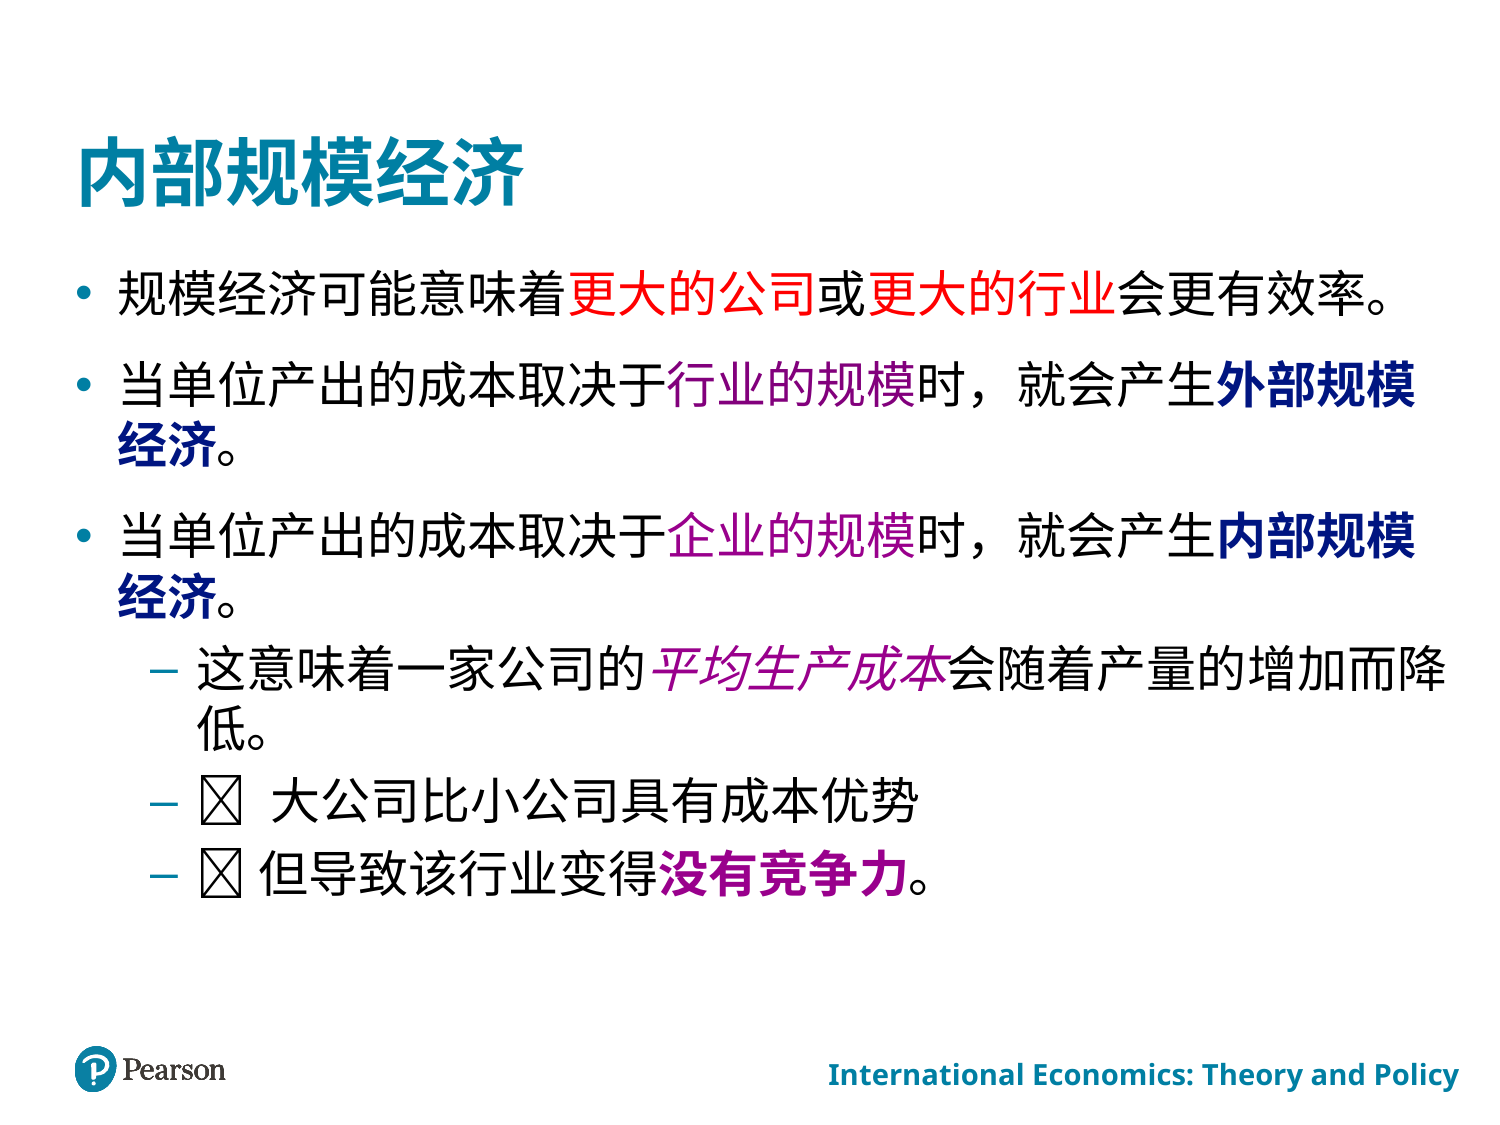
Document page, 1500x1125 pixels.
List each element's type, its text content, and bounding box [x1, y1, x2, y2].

list 规模经济可能意味着更大的公司或更大的行业会更有效率。 当单位产出的成本取决于行业的规模时，就会产生外部规模经济。 当单位产出的成本取决于企业的规模时，就会产生内部规模经济。 这意味着一家公司的平均生产成本会随着产量的增加而降低。  大公司比小公司具有成本优势 但导致该行业变得没有竞争力。 [75, 262, 1459, 1059]
title 内部规模经济 [75, 35, 1425, 216]
